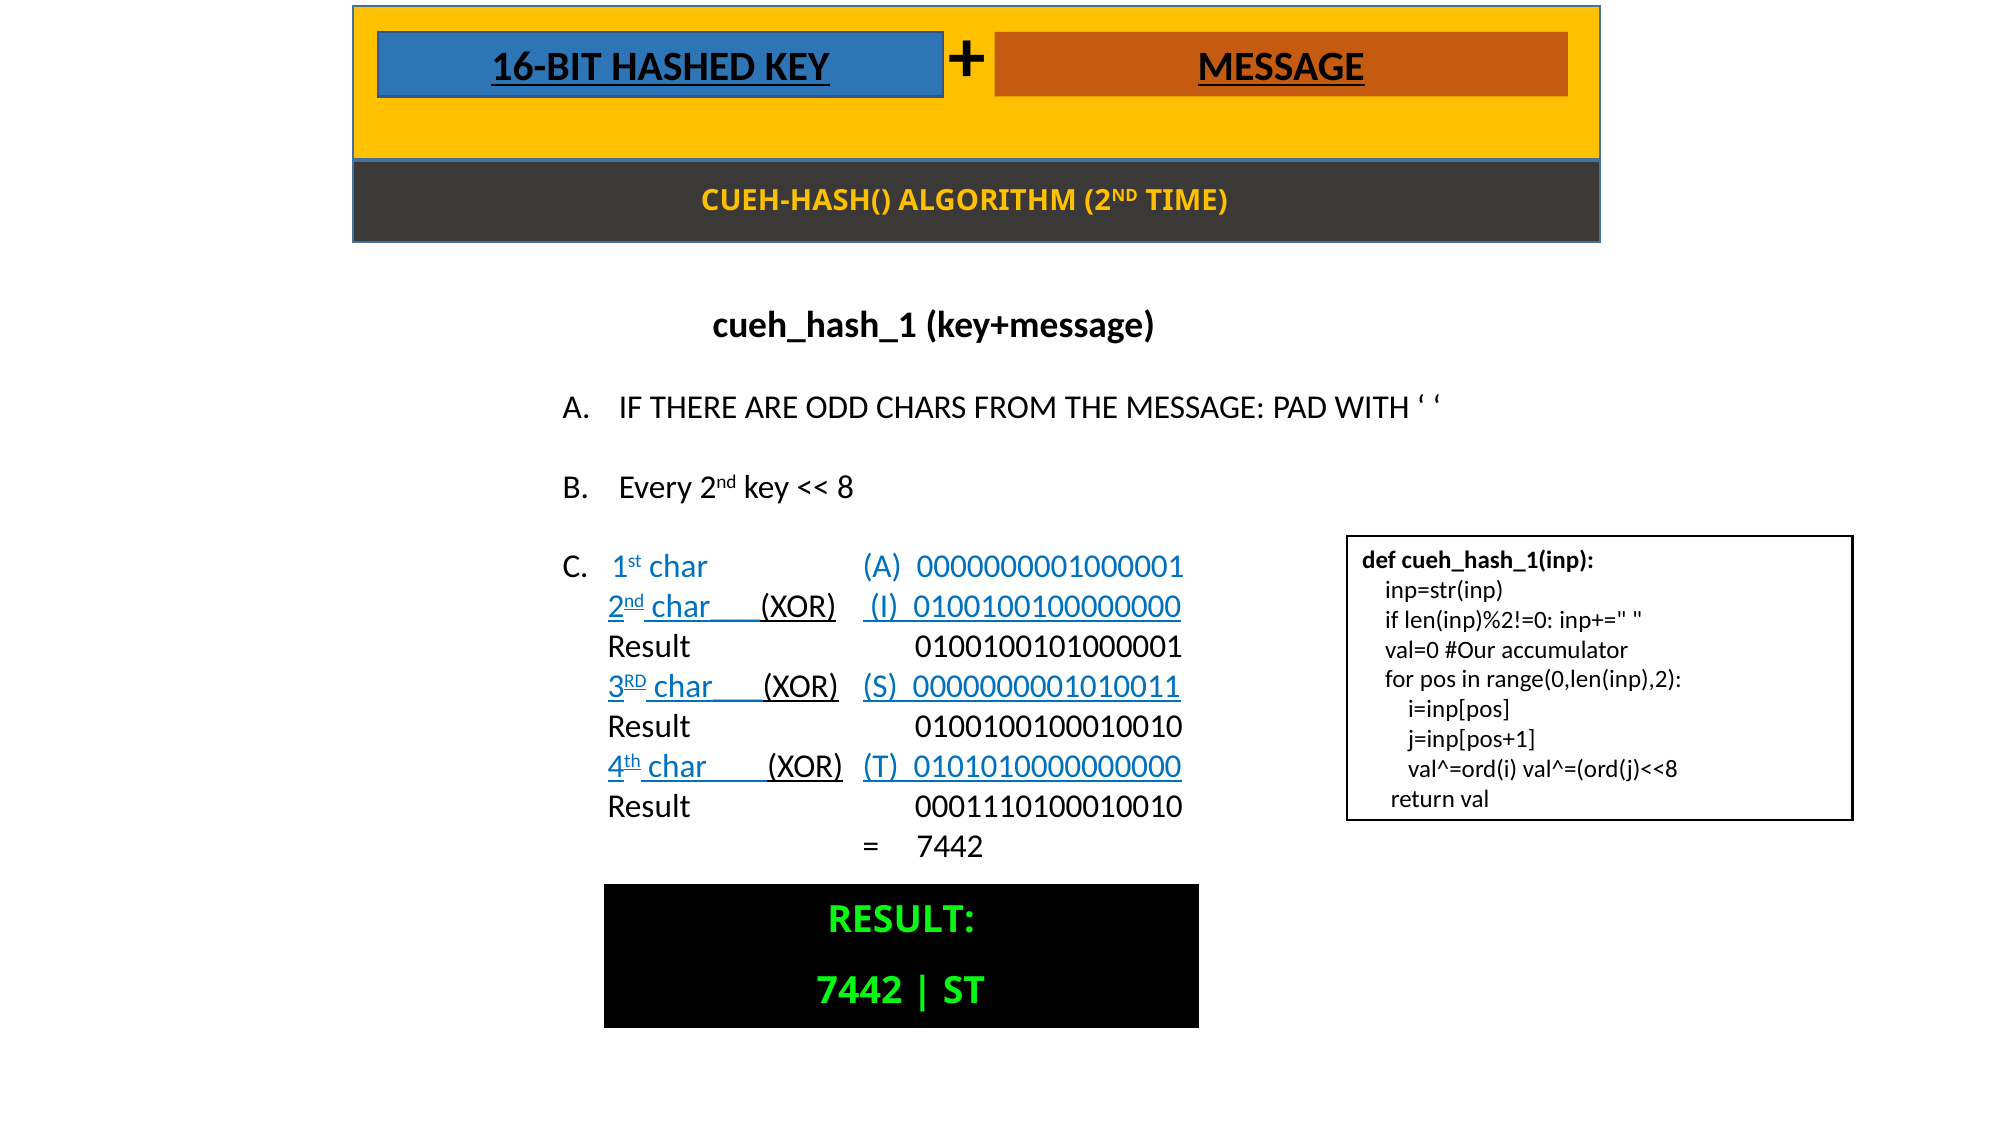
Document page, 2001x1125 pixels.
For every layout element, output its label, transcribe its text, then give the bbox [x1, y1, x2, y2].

text_box cueh_hash_1 (key+message) IF THERE ARE ODD CHARS FROM THE MESSAGE: PAD WITH ‘ ‘ Every 2nd key << 8 C. 1st char (A) 0000000001000001 2nd char___(XOR) (I) 0100100100000000 Result 0100100101000001 3RD char___(XOR) (S) 0000000001010011 Result 0100100100010010 4th char (XOR) (T) 0101010000000000 Result 0001110100010010 = 7442 [547, 247, 1551, 1125]
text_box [339, 0, 1600, 247]
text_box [602, 882, 1201, 1030]
text_box def cueh_hash_1(inp): inp=str(inp) if len(inp)%2!=0: inp+=" " val=0 #Our accumulator for pos in range(0,len(inp),2): i=inp[pos] j=inp[pos+1] val^=ord(i) val^=(ord(j)<<8 return val [1346, 535, 1854, 821]
